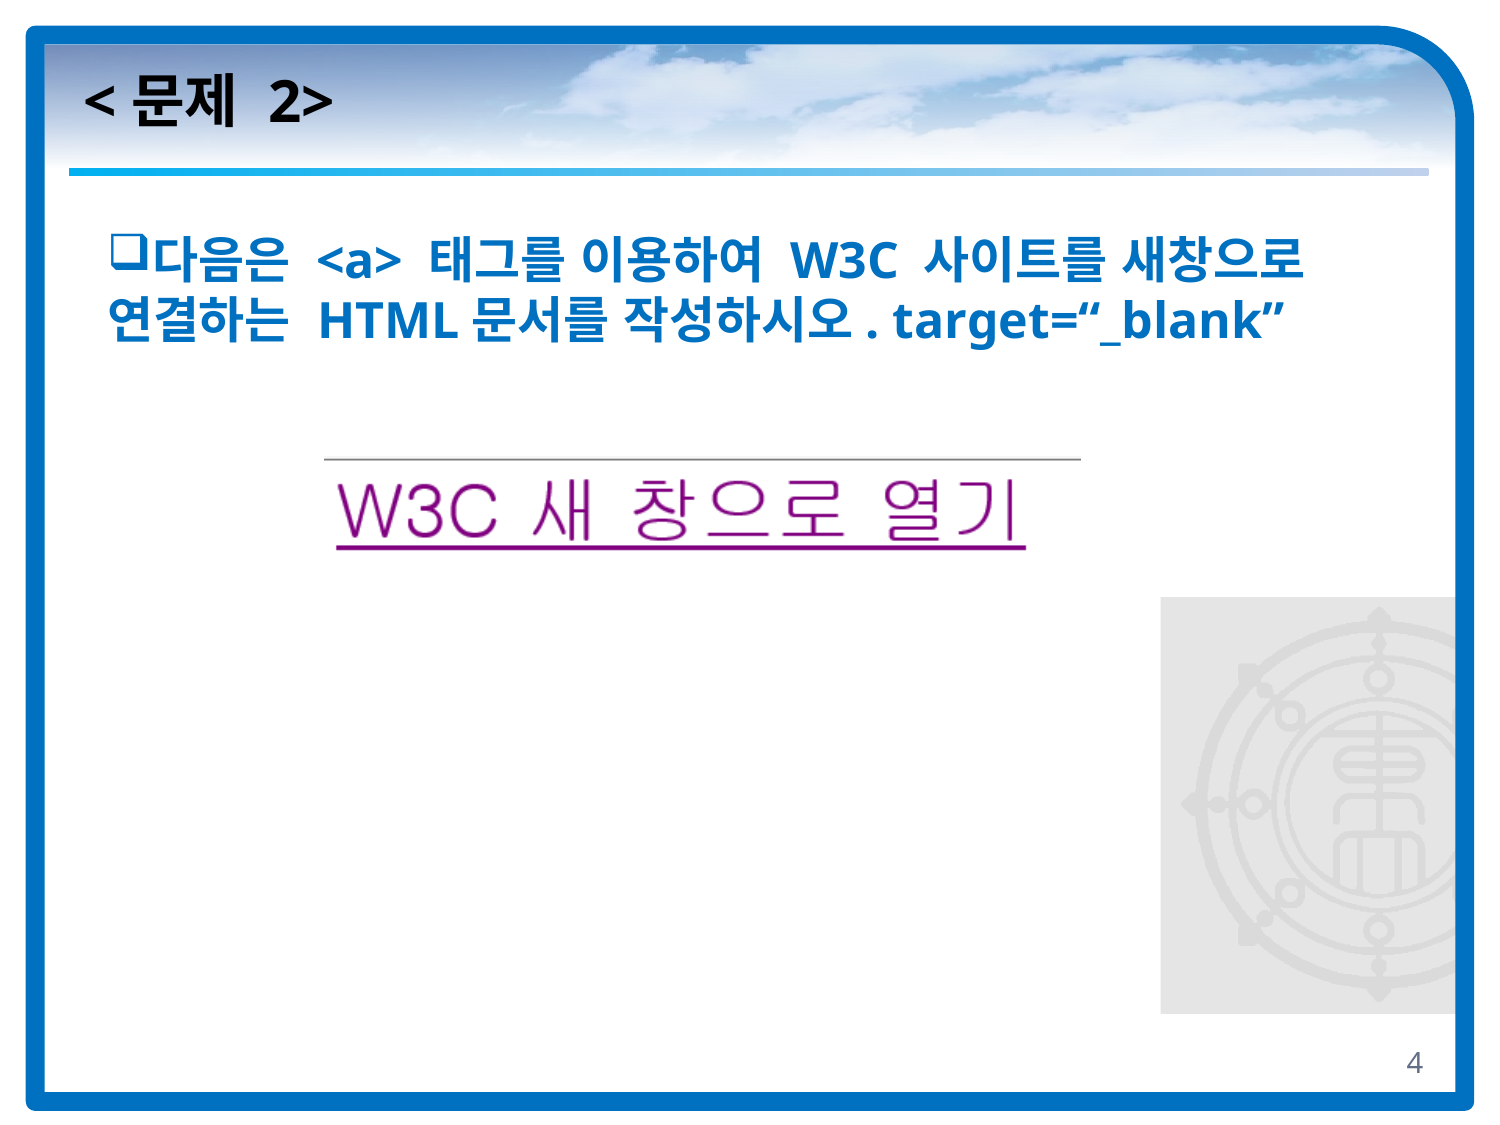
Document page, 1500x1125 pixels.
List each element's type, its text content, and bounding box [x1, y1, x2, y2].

slide_number 4 [1344, 1029, 1487, 1100]
title <문제 2> [68, 35, 1419, 163]
text_box 다음은 <a> 태그를 이용하여 W3C 사이트를 새창으로 연결하는 HTML문서를 작성하시오. target=“_blank” [92, 221, 1500, 767]
picture [324, 455, 1082, 596]
